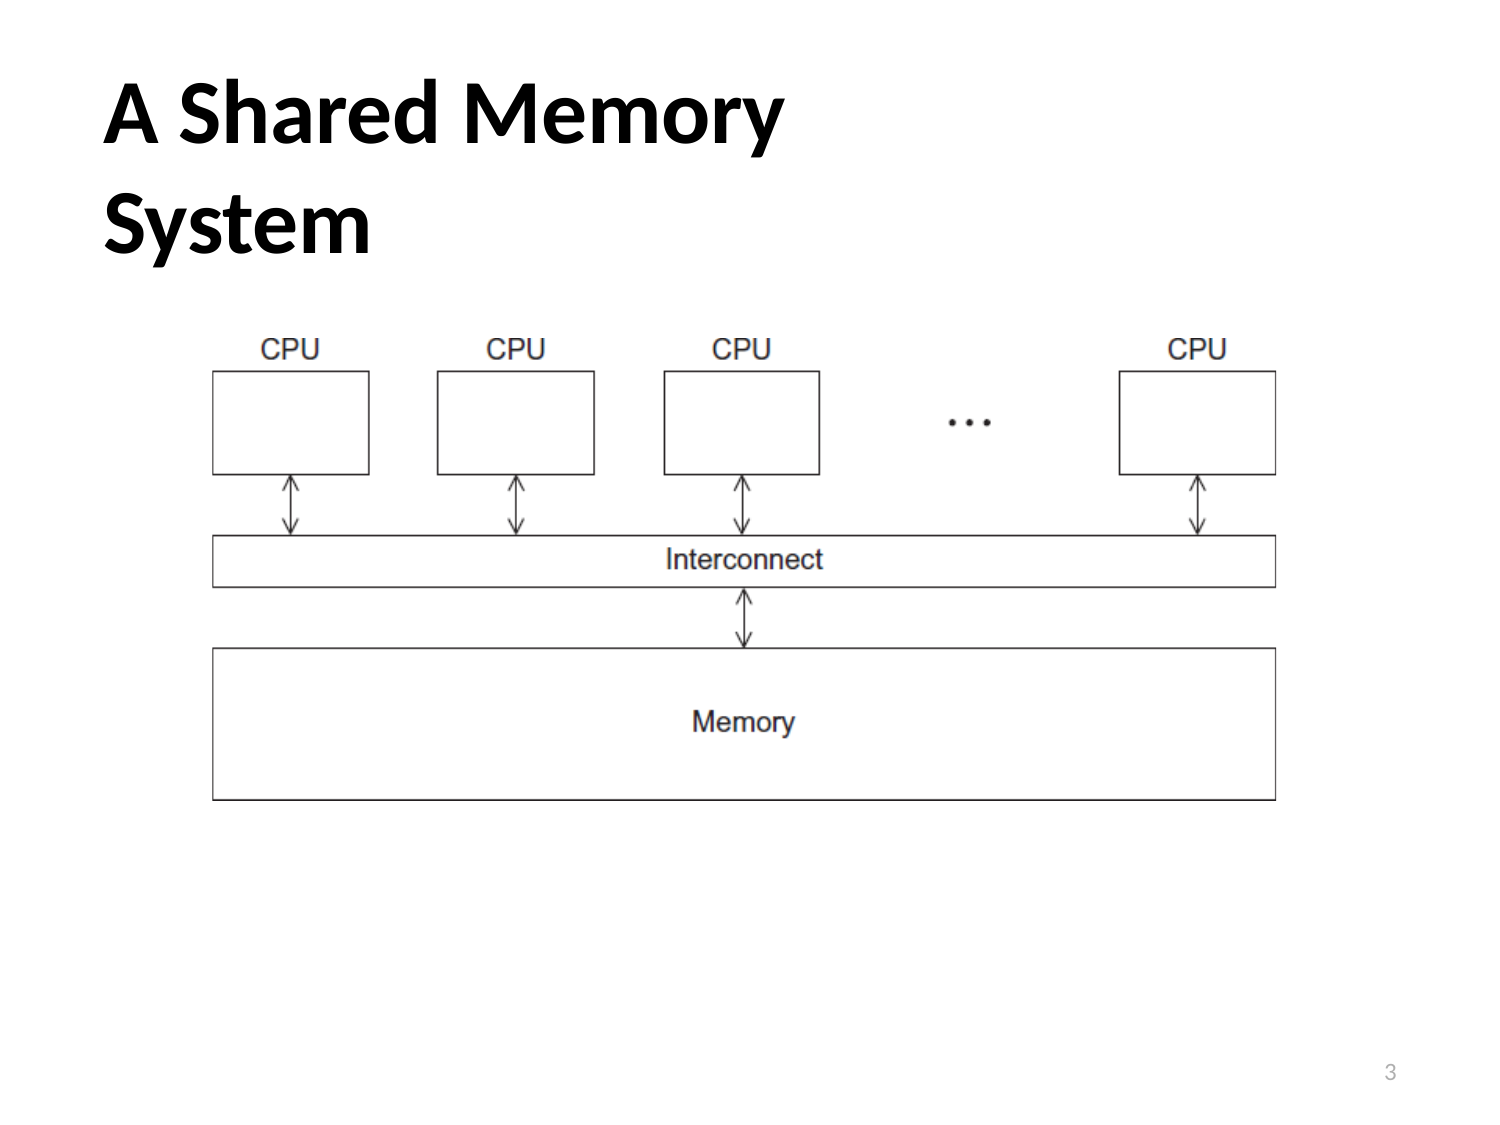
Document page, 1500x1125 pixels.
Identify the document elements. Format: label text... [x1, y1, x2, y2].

text_box [212, 338, 1277, 801]
title A Shared Memory System [101, 49, 1053, 273]
slide_number 3 [1059, 746, 1397, 1125]
